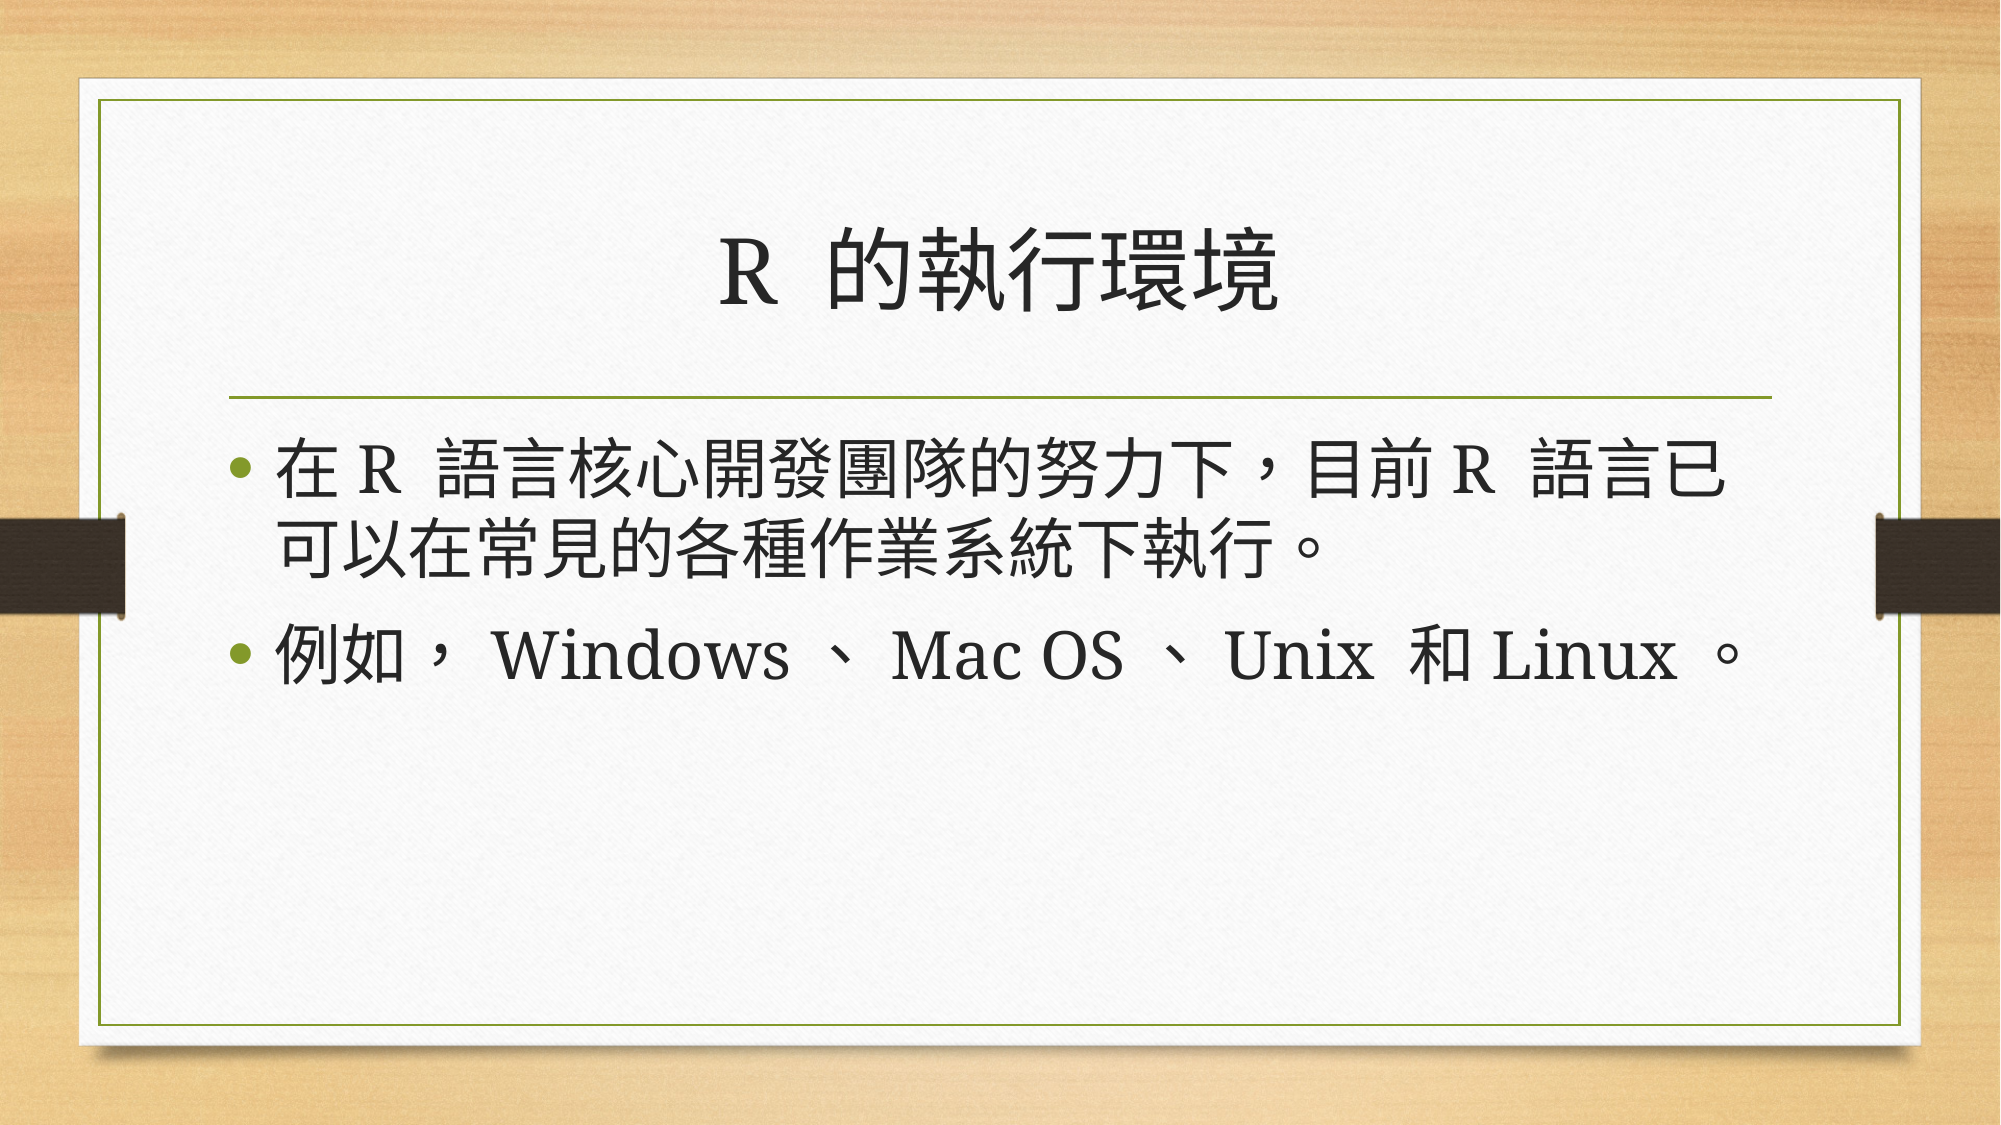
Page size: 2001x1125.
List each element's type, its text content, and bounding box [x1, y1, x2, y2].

title R 的執行環境 [212, 161, 1788, 375]
list 在R 語言核心開發團隊的努力下，目前R 語言已可以在常見的各種作業系統下執行。 例如，Windows、Mac OS、Unix 和Linux。 [212, 419, 1788, 964]
picture [0, 0, 2001, 1125]
